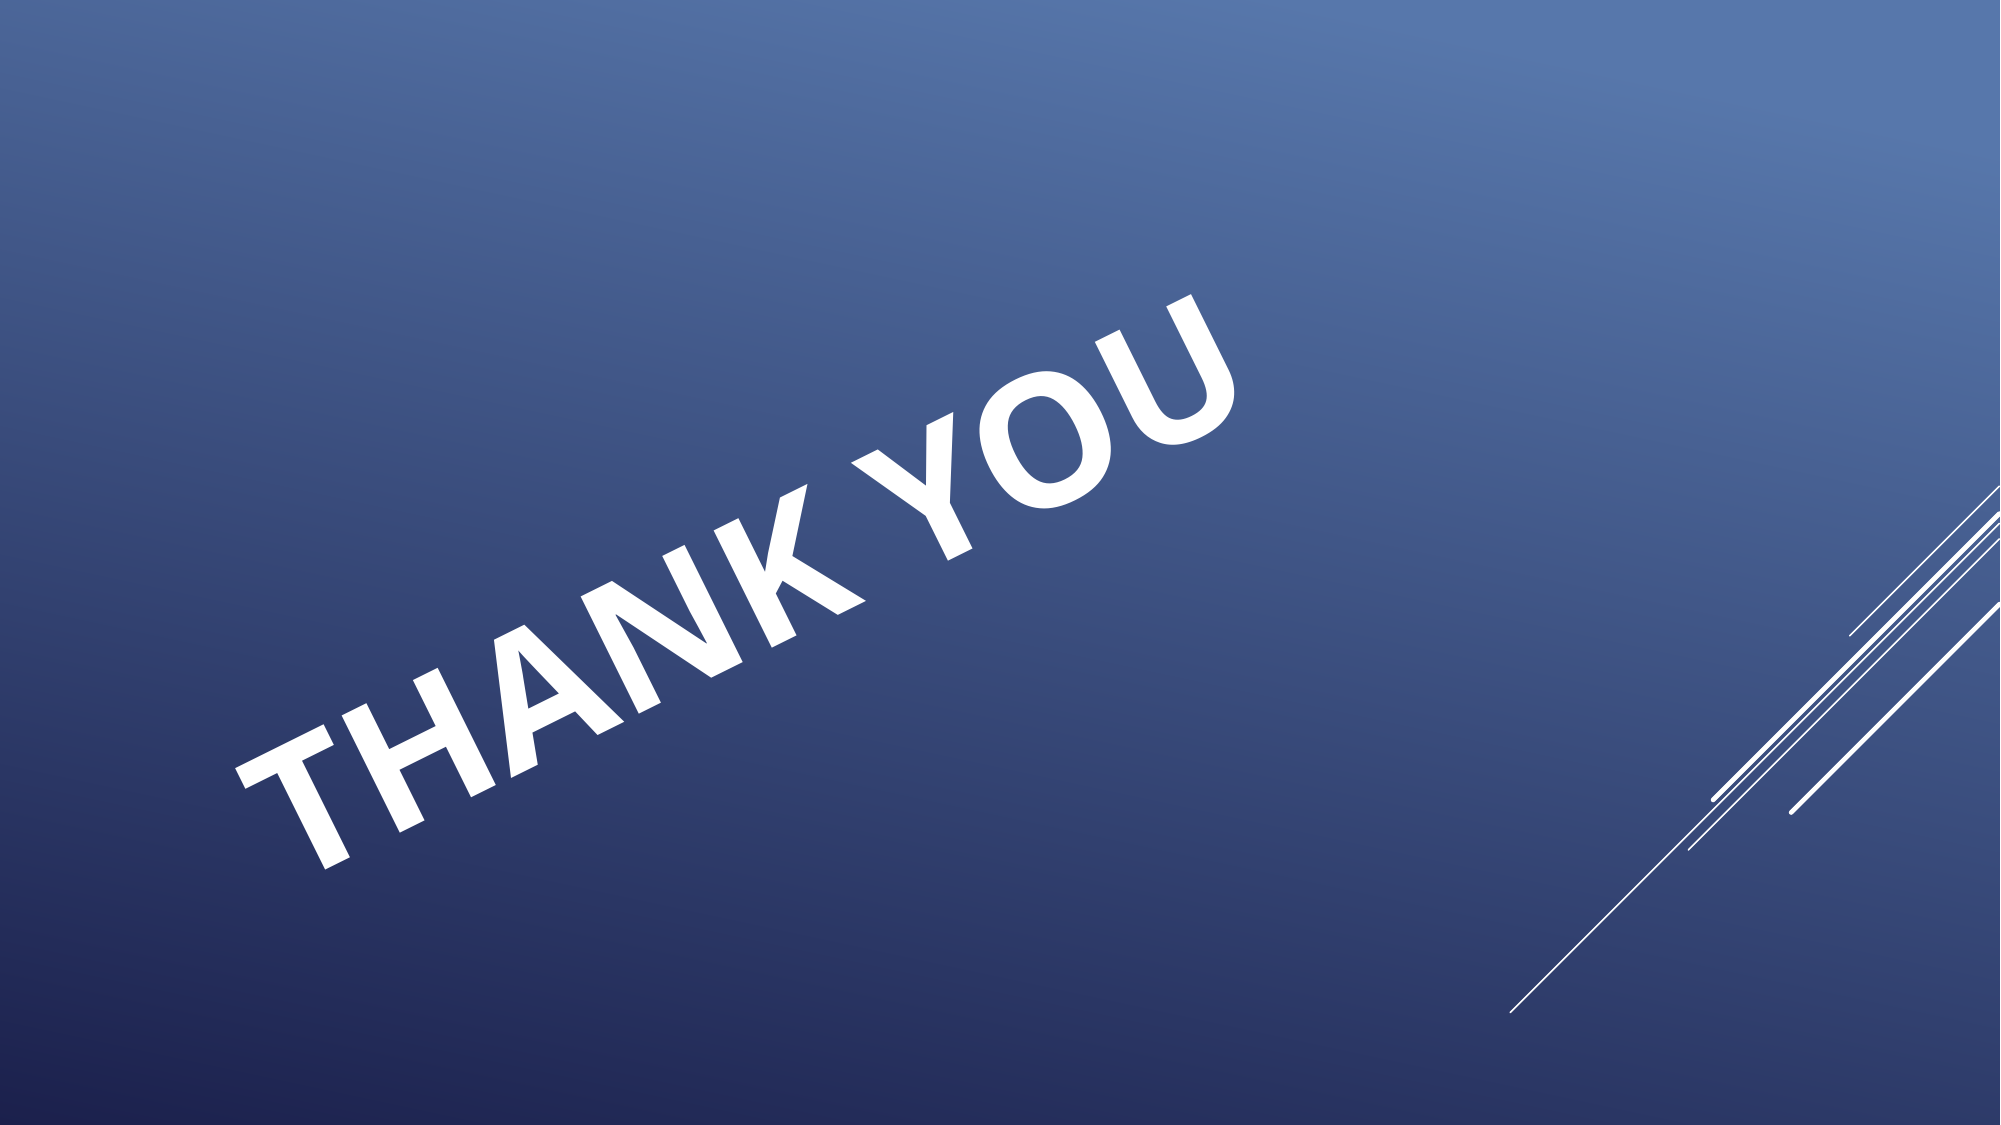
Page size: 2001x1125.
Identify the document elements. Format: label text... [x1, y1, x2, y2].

title Thank you [124, 3, 1538, 1071]
